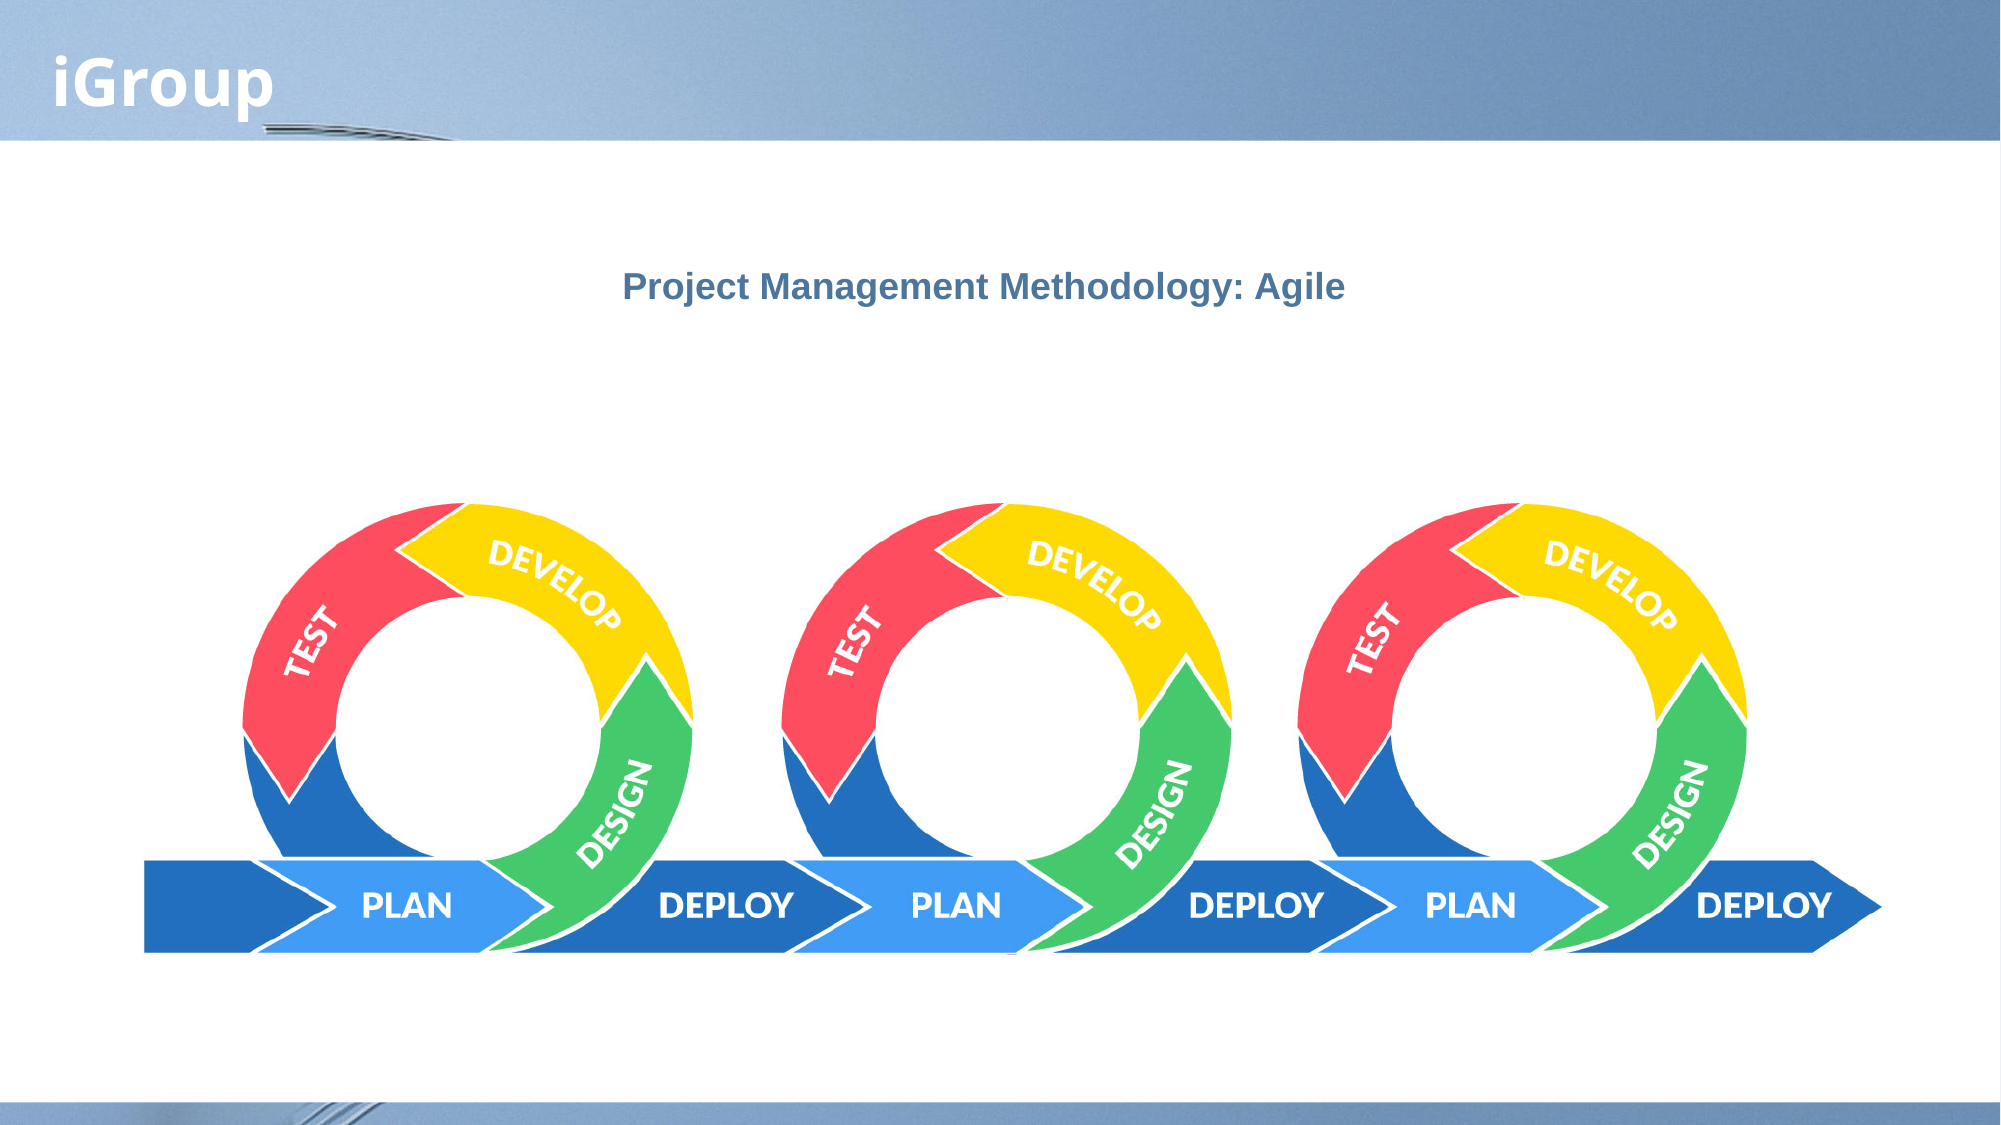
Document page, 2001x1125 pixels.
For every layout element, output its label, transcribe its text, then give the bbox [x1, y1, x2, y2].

text_box Project Management Methodology: Agile [602, 229, 1492, 317]
title iGroup [36, 41, 1762, 129]
picture [0, 0, 2001, 1125]
picture [87, 409, 1940, 1047]
